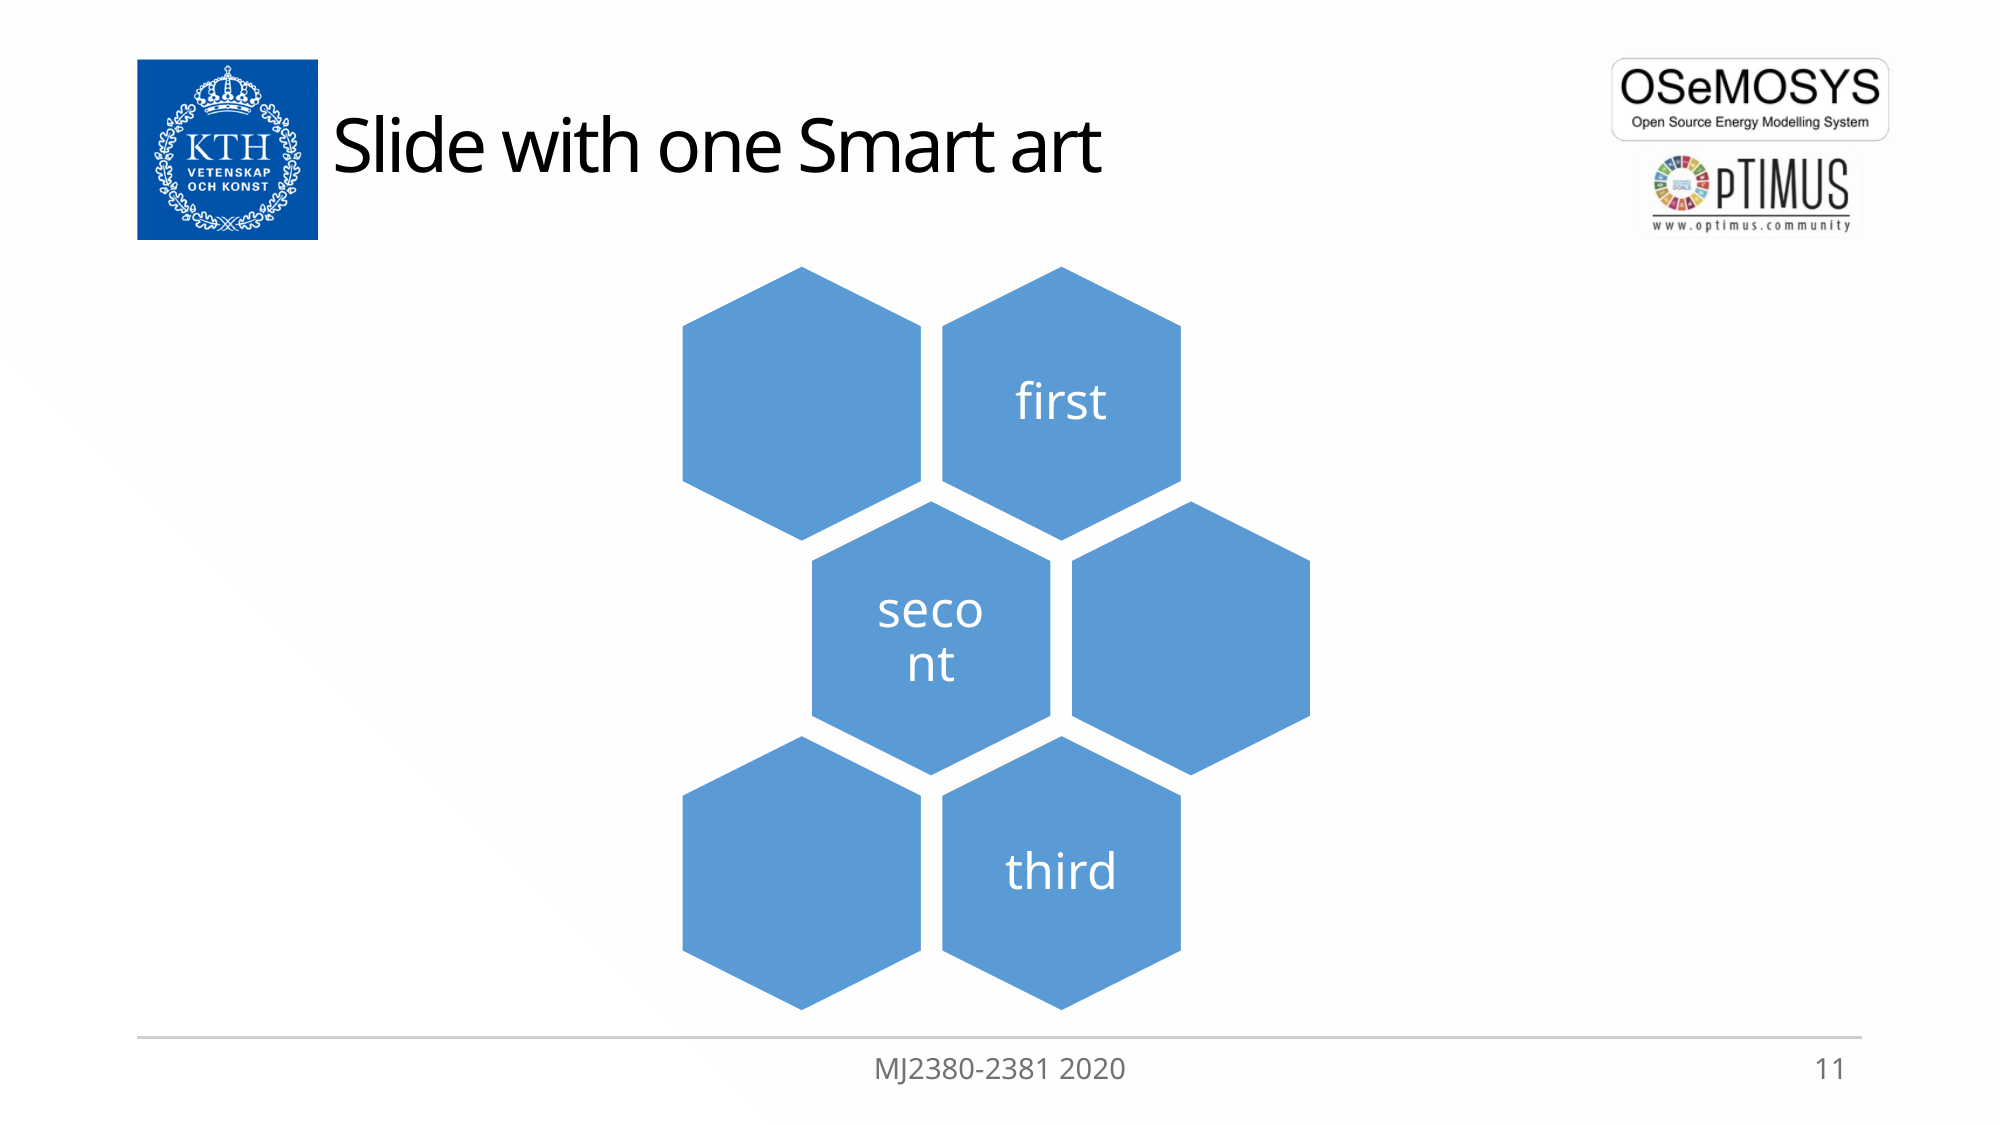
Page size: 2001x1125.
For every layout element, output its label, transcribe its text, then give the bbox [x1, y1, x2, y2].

title Slide with one Smart art [317, 56, 1863, 240]
picture [1588, 43, 1913, 161]
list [137, 265, 1863, 1012]
slide_number 11 [1412, 1042, 1863, 1103]
footer MJ2380-2381 2020 [662, 1042, 1338, 1103]
picture [137, 59, 317, 240]
